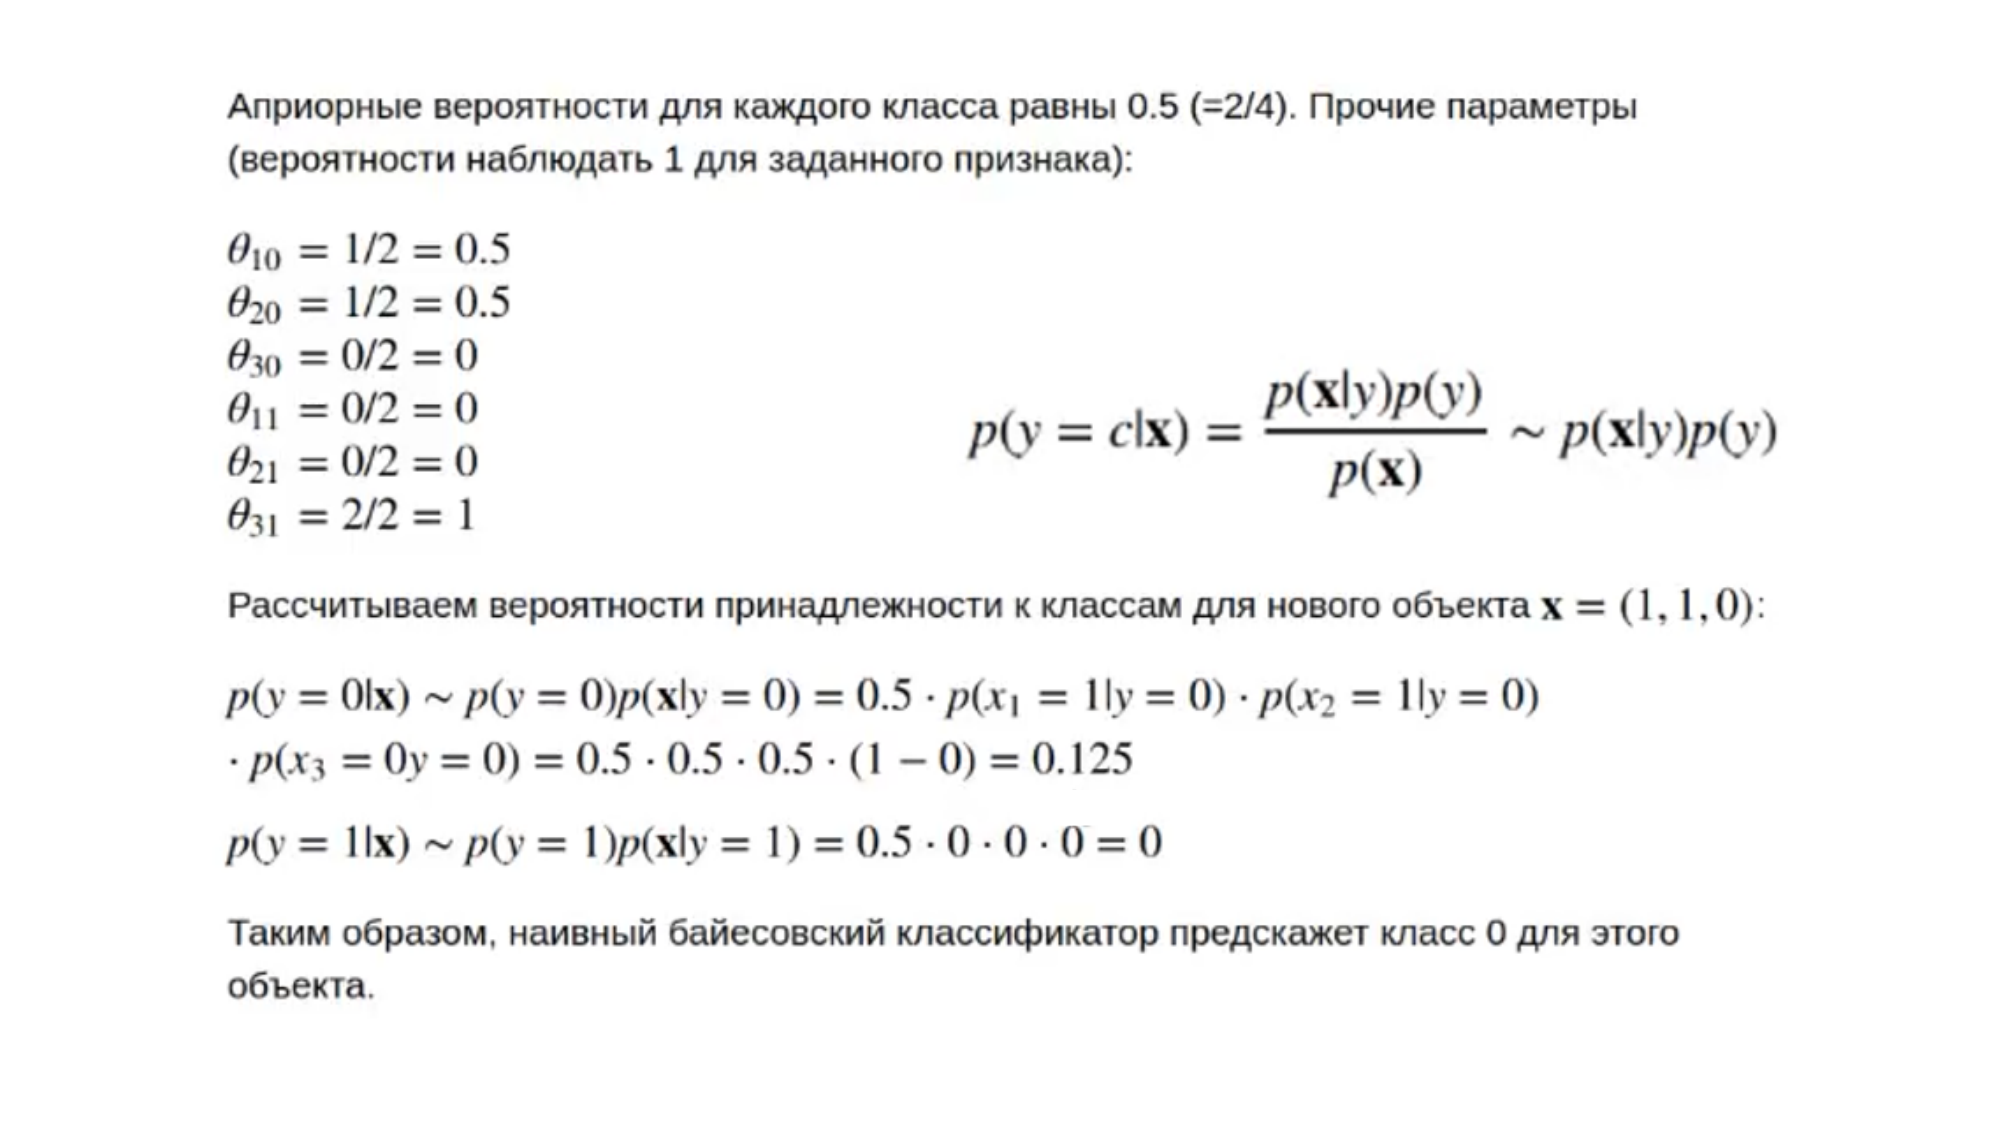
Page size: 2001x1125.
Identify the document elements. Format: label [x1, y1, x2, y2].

picture [206, 60, 1815, 1026]
